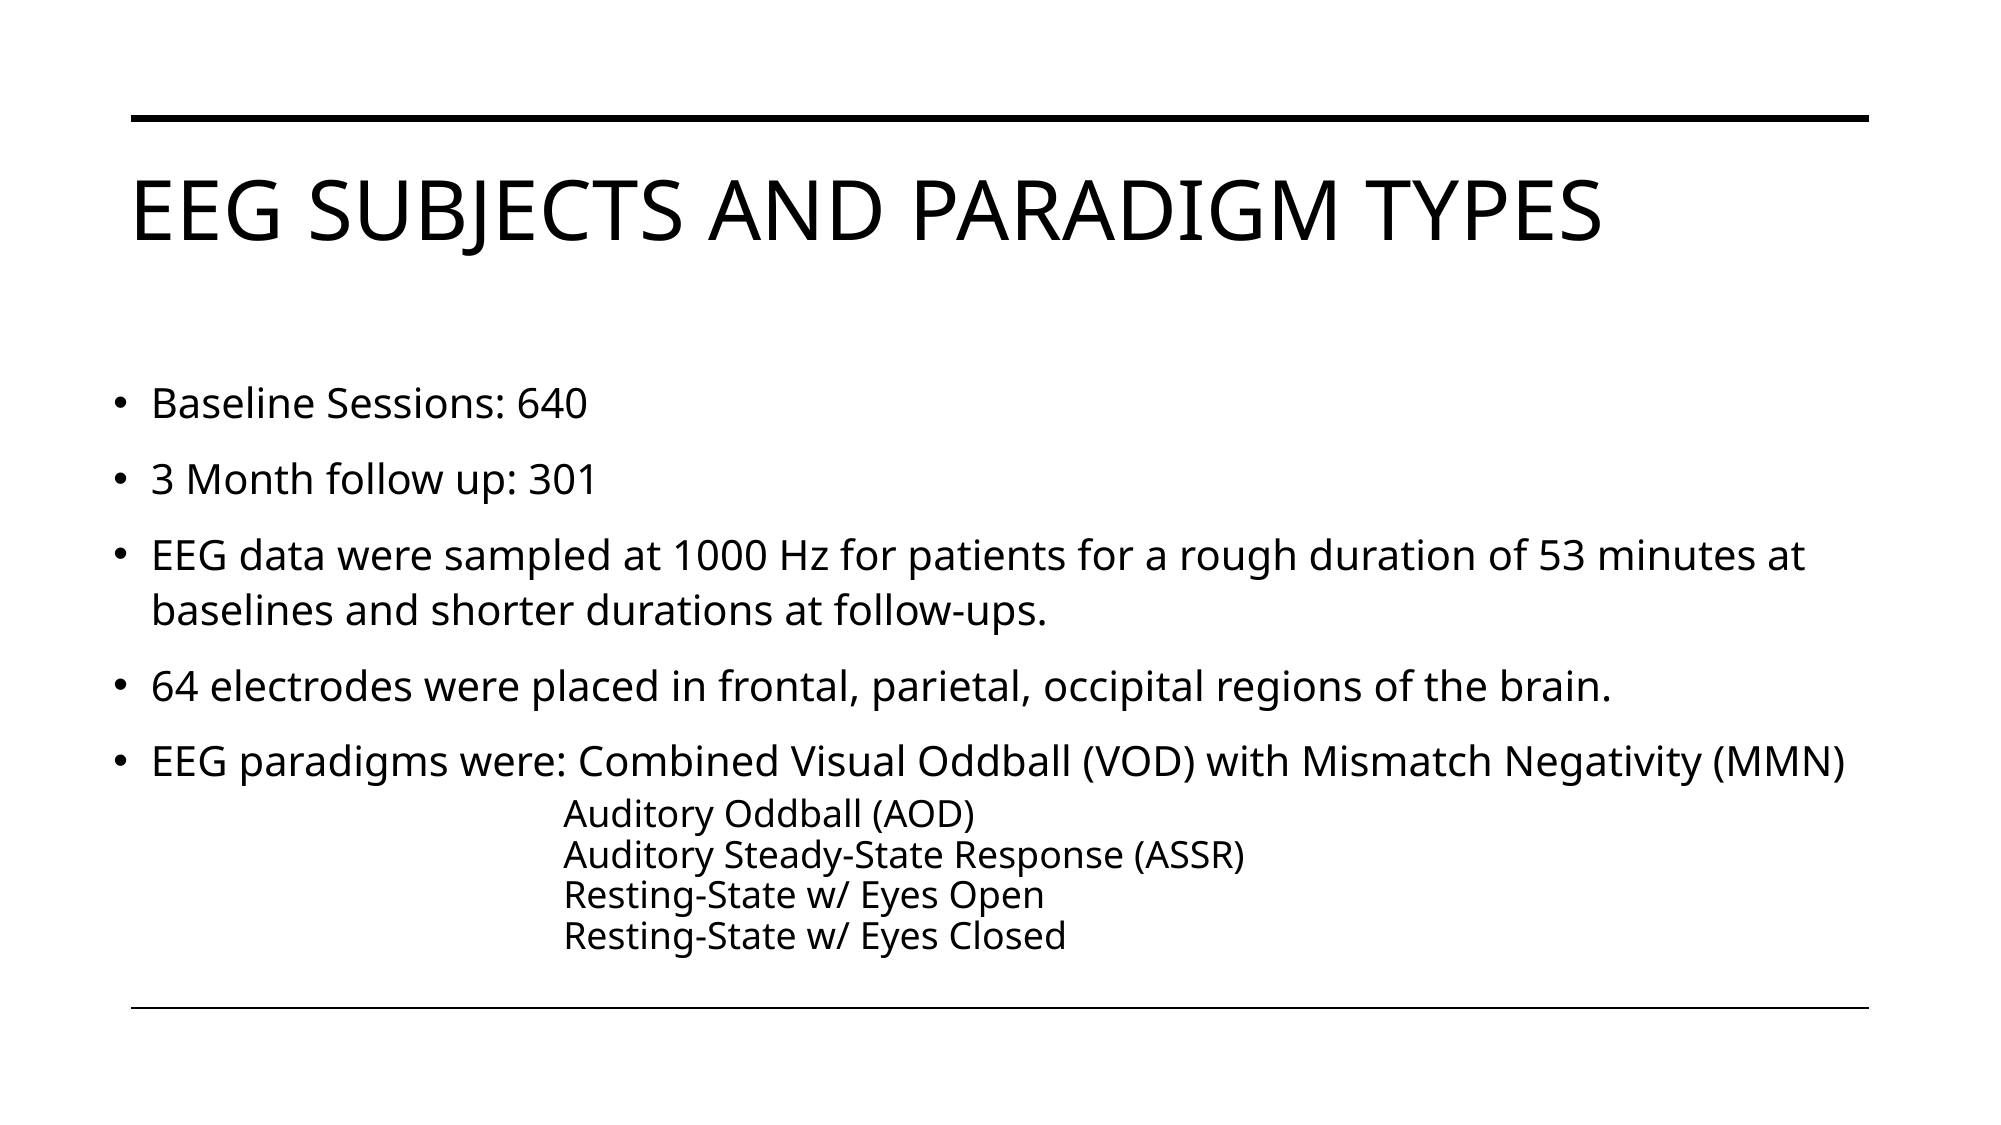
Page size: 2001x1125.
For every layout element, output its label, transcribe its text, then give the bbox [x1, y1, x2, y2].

list Baseline Sessions: 640 3 Month follow up: 301 EEG data were sampled at 1000 Hz for patients for a rough duration of 53 minutes at baselines and shorter durations at follow-ups. 64 electrodes were placed in frontal, parietal, occipital regions of the brain. EEG paradigms were: Combined Visual Oddball (VOD) with Mismatch Negativity (MMN) Auditory Oddball (AOD) Auditory Steady-State Response (ASSR) Resting-State w/ Eyes Open Resting-State w/ Eyes Closed [98, 364, 1869, 1095]
title Eeg Subjects and paradigm types [114, 149, 1869, 364]
